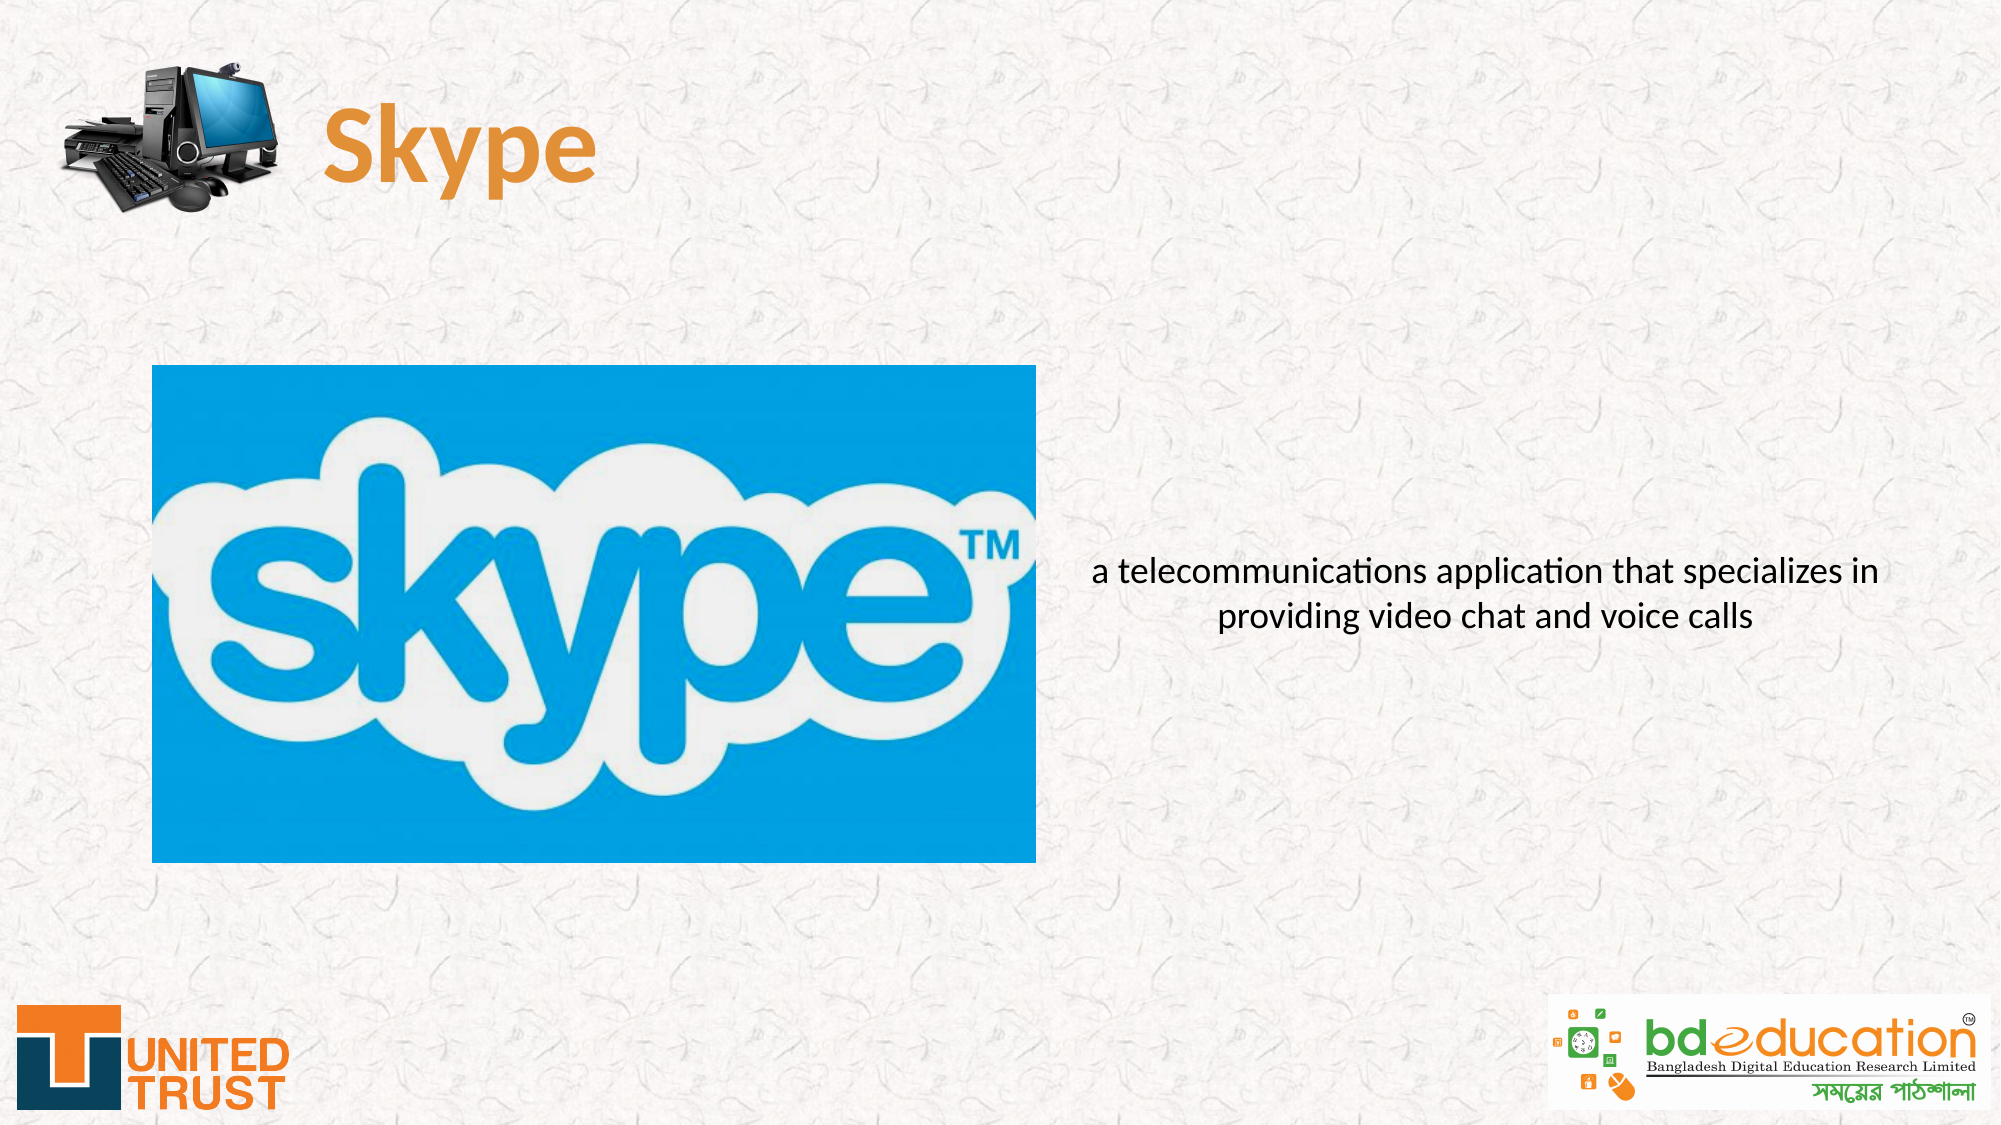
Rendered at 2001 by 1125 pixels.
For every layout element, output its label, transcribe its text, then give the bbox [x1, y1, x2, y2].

picture [0, 0, 2001, 1125]
text_box Skype [307, 62, 2000, 213]
text_box a telecommunications application that specializes in providing video chat and voice calls [1069, 538, 1903, 644]
